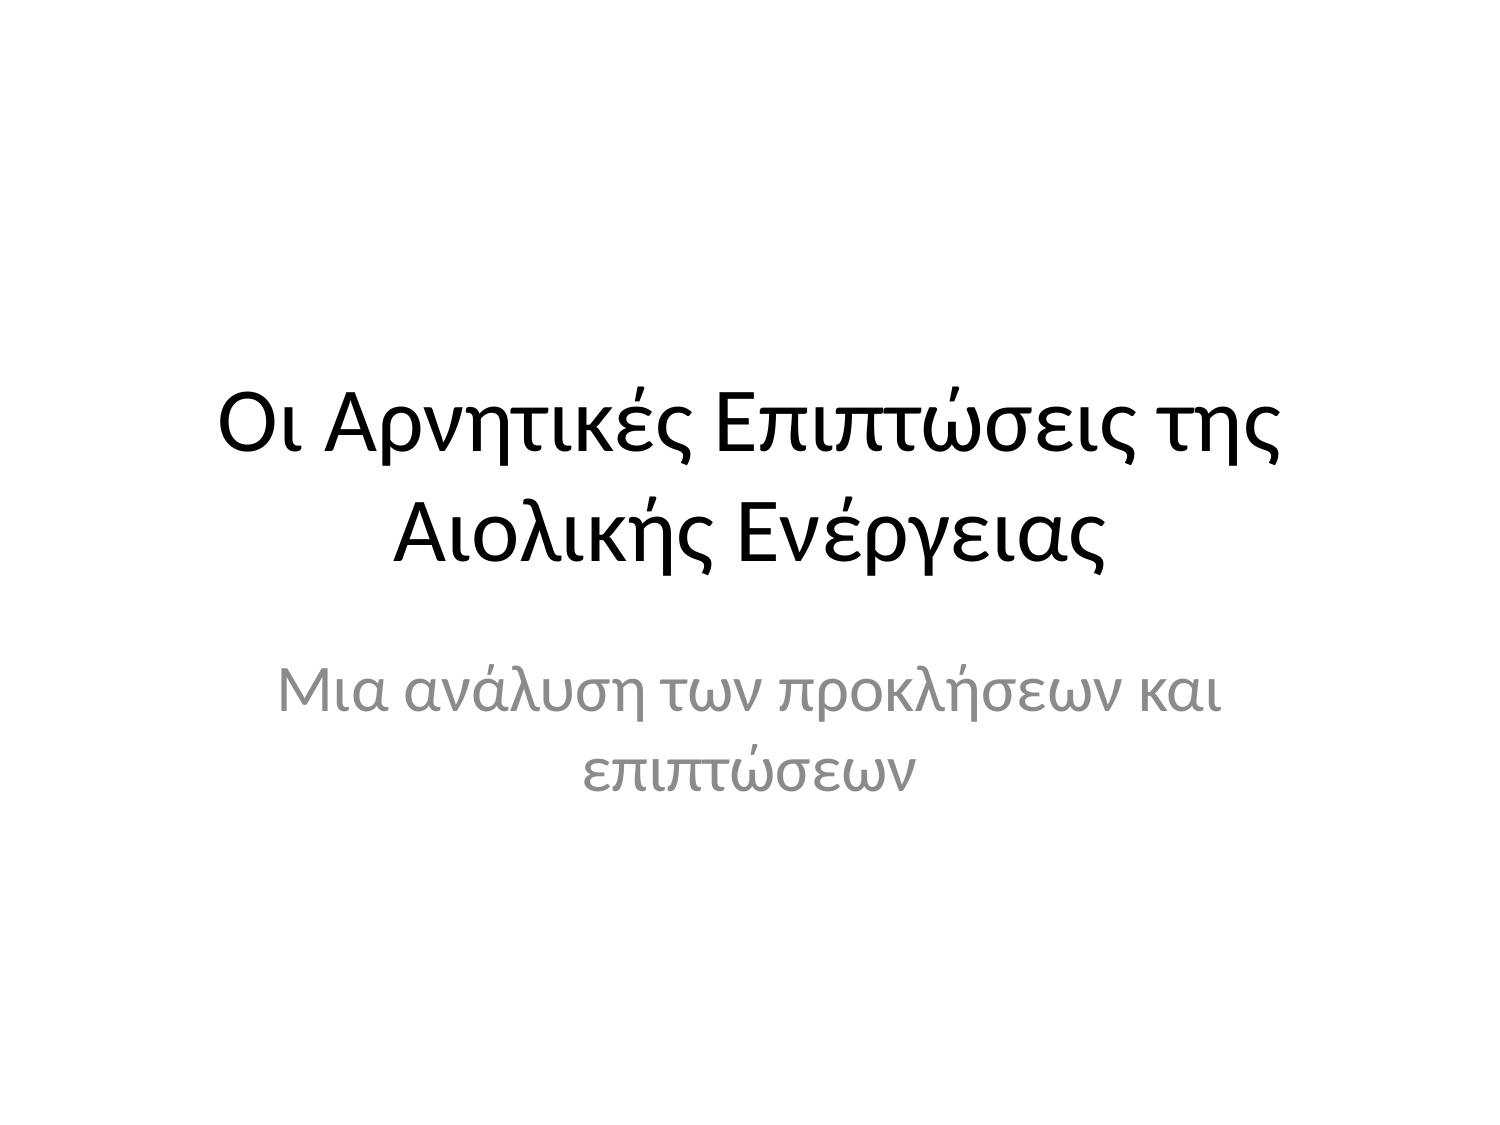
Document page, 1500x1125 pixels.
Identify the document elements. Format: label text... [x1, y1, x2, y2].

subtitle Μια ανάλυση των προκλήσεων και επιπτώσεων [225, 637, 1275, 925]
title Οι Αρνητικές Επιπτώσεις της Αιολικής Ενέργειας [112, 349, 1388, 591]
